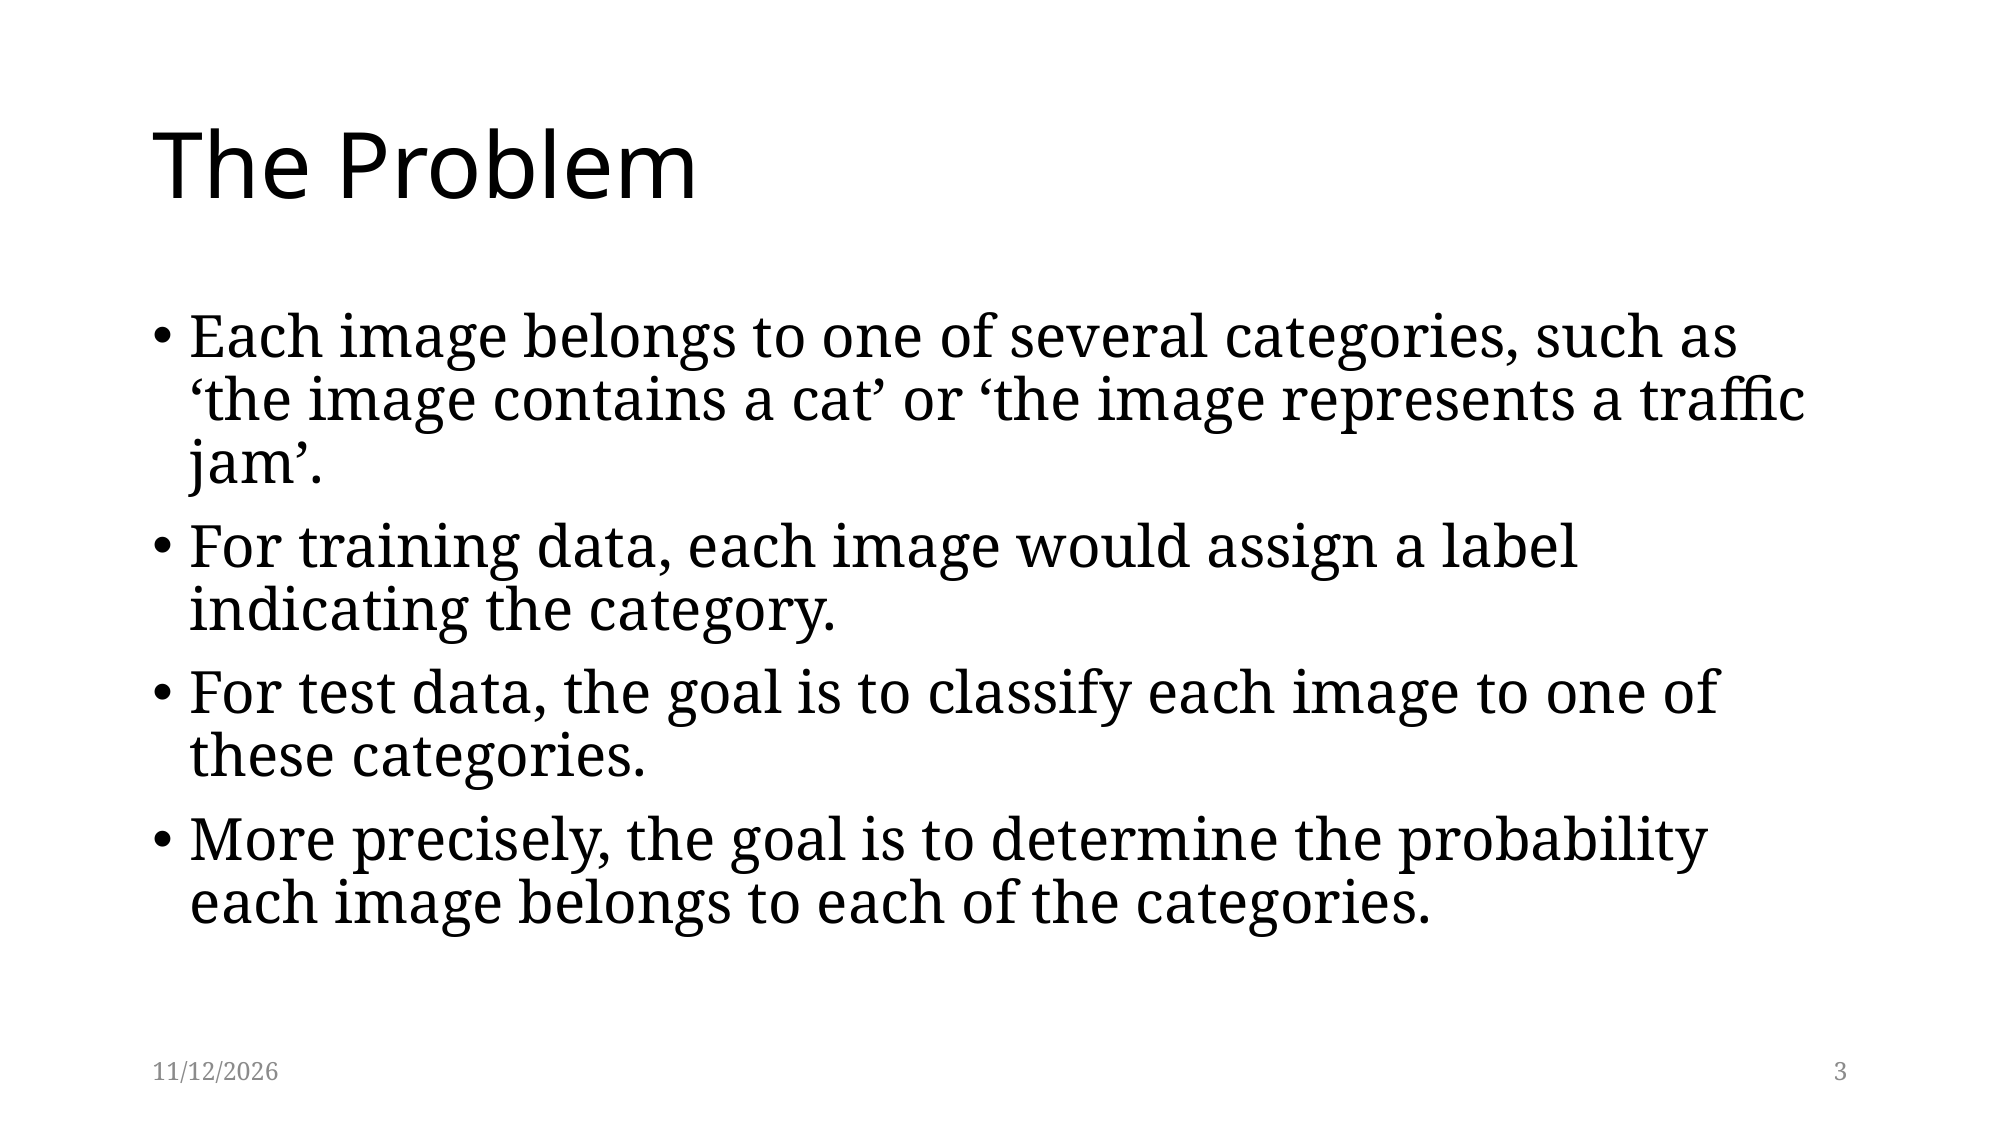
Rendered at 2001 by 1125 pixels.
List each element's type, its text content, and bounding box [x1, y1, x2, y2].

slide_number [137, 1042, 588, 1103]
title The Problem [137, 59, 1863, 278]
list Each image belongs to one of several categories, such as ‘the image contains a cat’ or ‘the image represents a traffic jam’. For training data, each image would assign a label indicating the category. For test data, the goal is to classify each image to one of these categories. More precisely, the goal is to determine the probability each image belongs to each of the categories. [137, 299, 1863, 1014]
slide_number 3 [1412, 1042, 1863, 1103]
